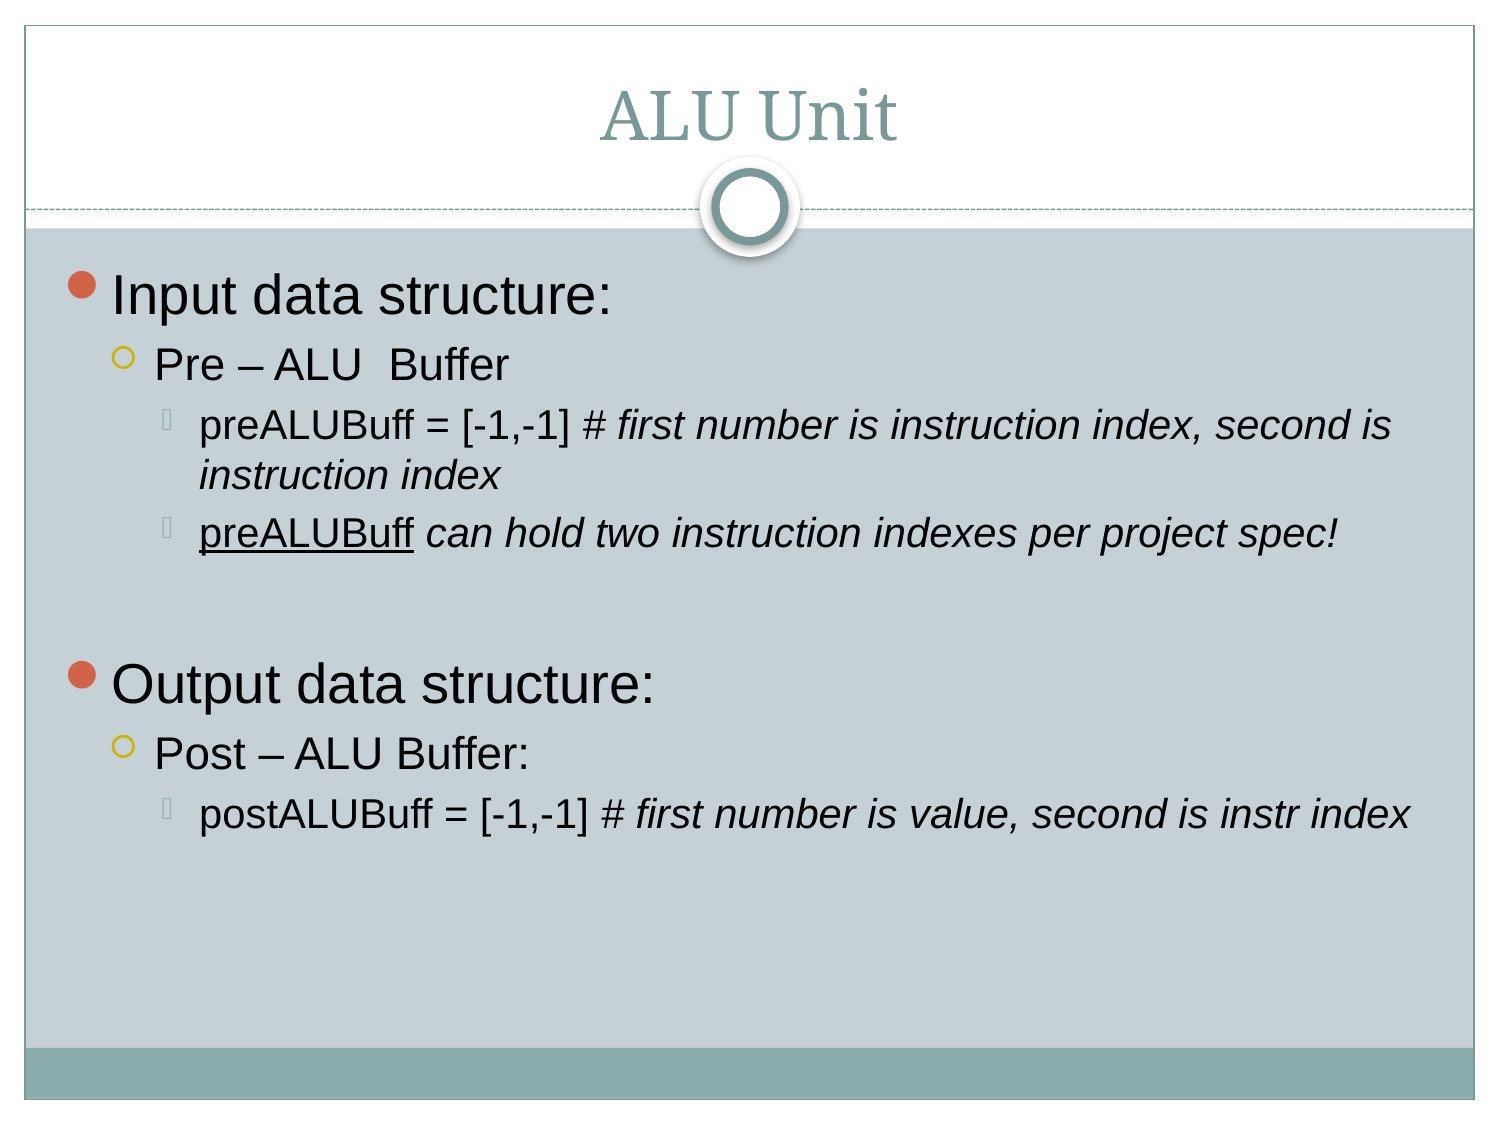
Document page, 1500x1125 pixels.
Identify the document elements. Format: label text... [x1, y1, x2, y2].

title ALU Unit [49, 37, 1450, 162]
list Input data structure: Pre – ALU Buffer preALUBuff = [-1,-1] # first number is instruction index, second is instruction index preALUBuff can hold two instruction indexes per project spec! Output data structure: Post – ALU Buffer: postALUBuff = [-1,-1] # first number is value, second is instr index [49, 250, 1445, 1001]
